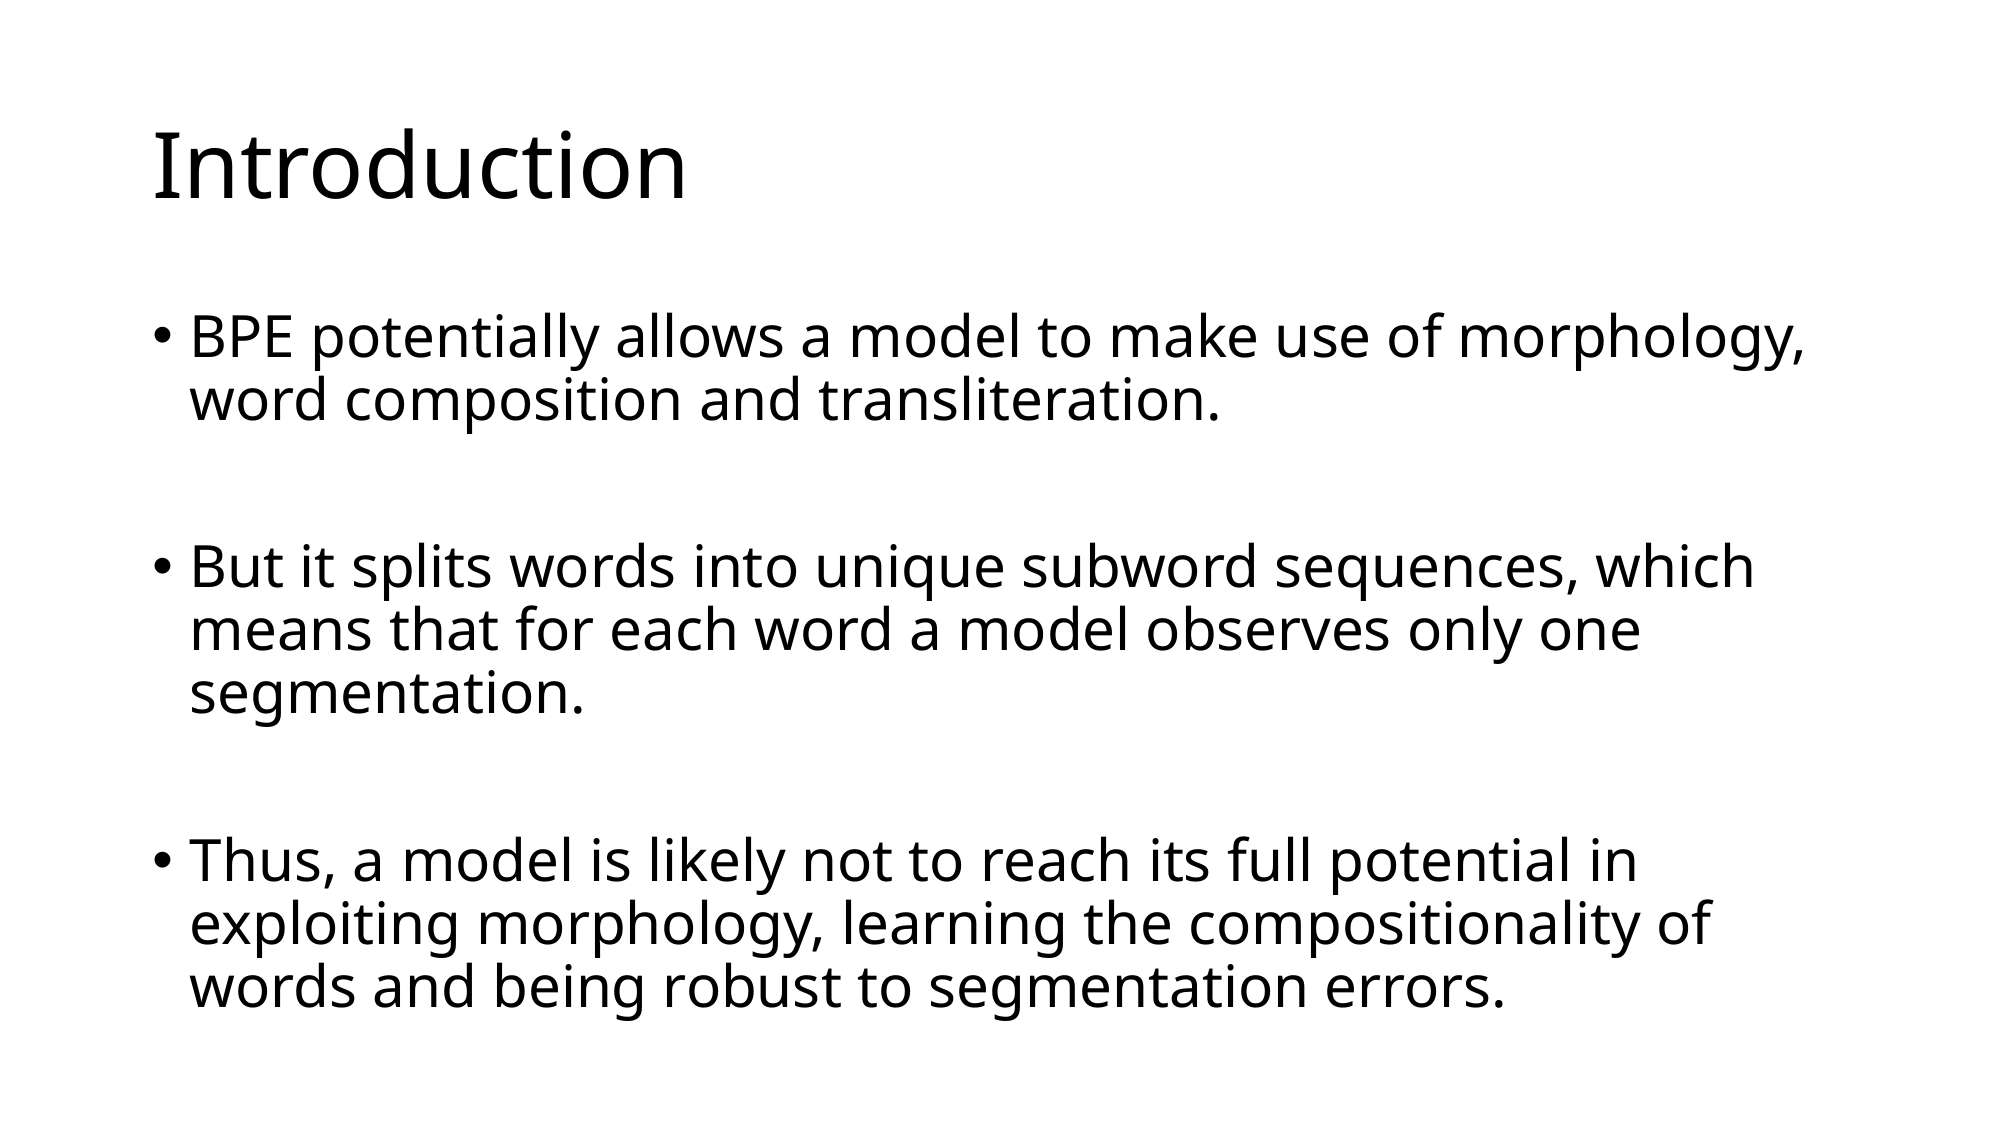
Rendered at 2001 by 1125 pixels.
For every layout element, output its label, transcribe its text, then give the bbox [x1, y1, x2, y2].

title Introduction [137, 59, 1863, 278]
list BPE potentially allows a model to make use of morphology, word composition and transliteration. But it splits words into unique subword sequences, which means that for each word a model observes only one segmentation. Thus, a model is likely not to reach its full potential in exploiting morphology, learning the compositionality of words and being robust to segmentation errors. [137, 299, 1863, 1014]
